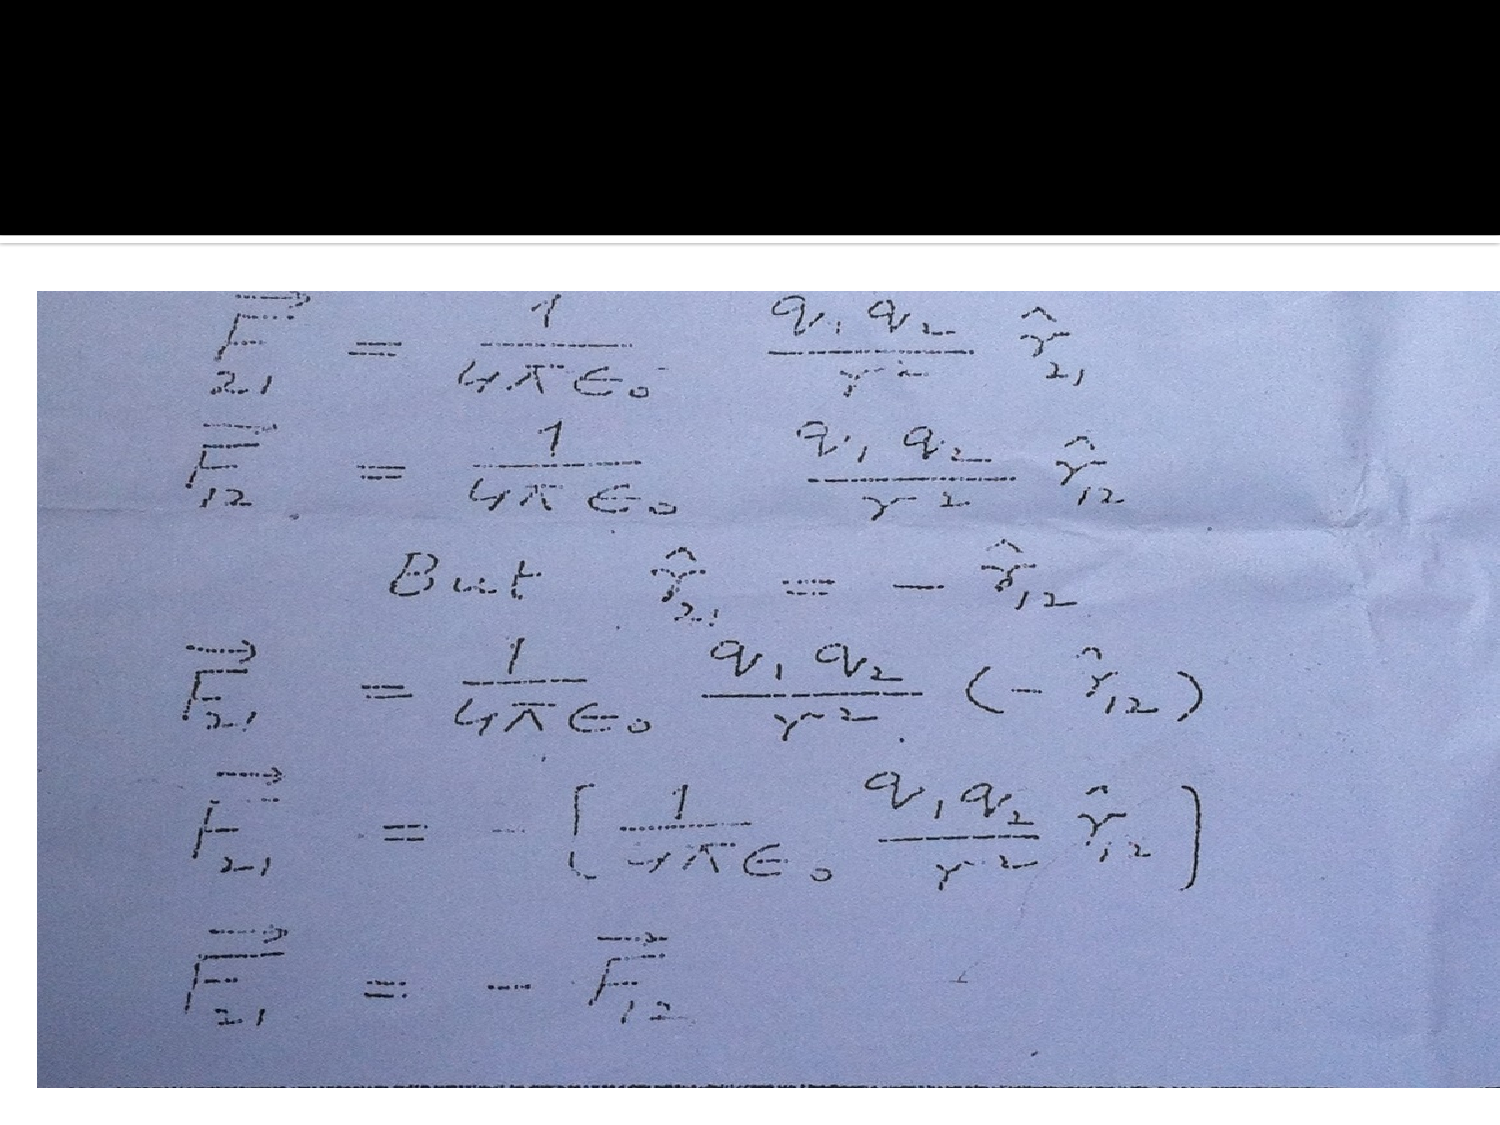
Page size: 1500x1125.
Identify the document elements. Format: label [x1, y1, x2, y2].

list [37, 291, 1500, 1088]
